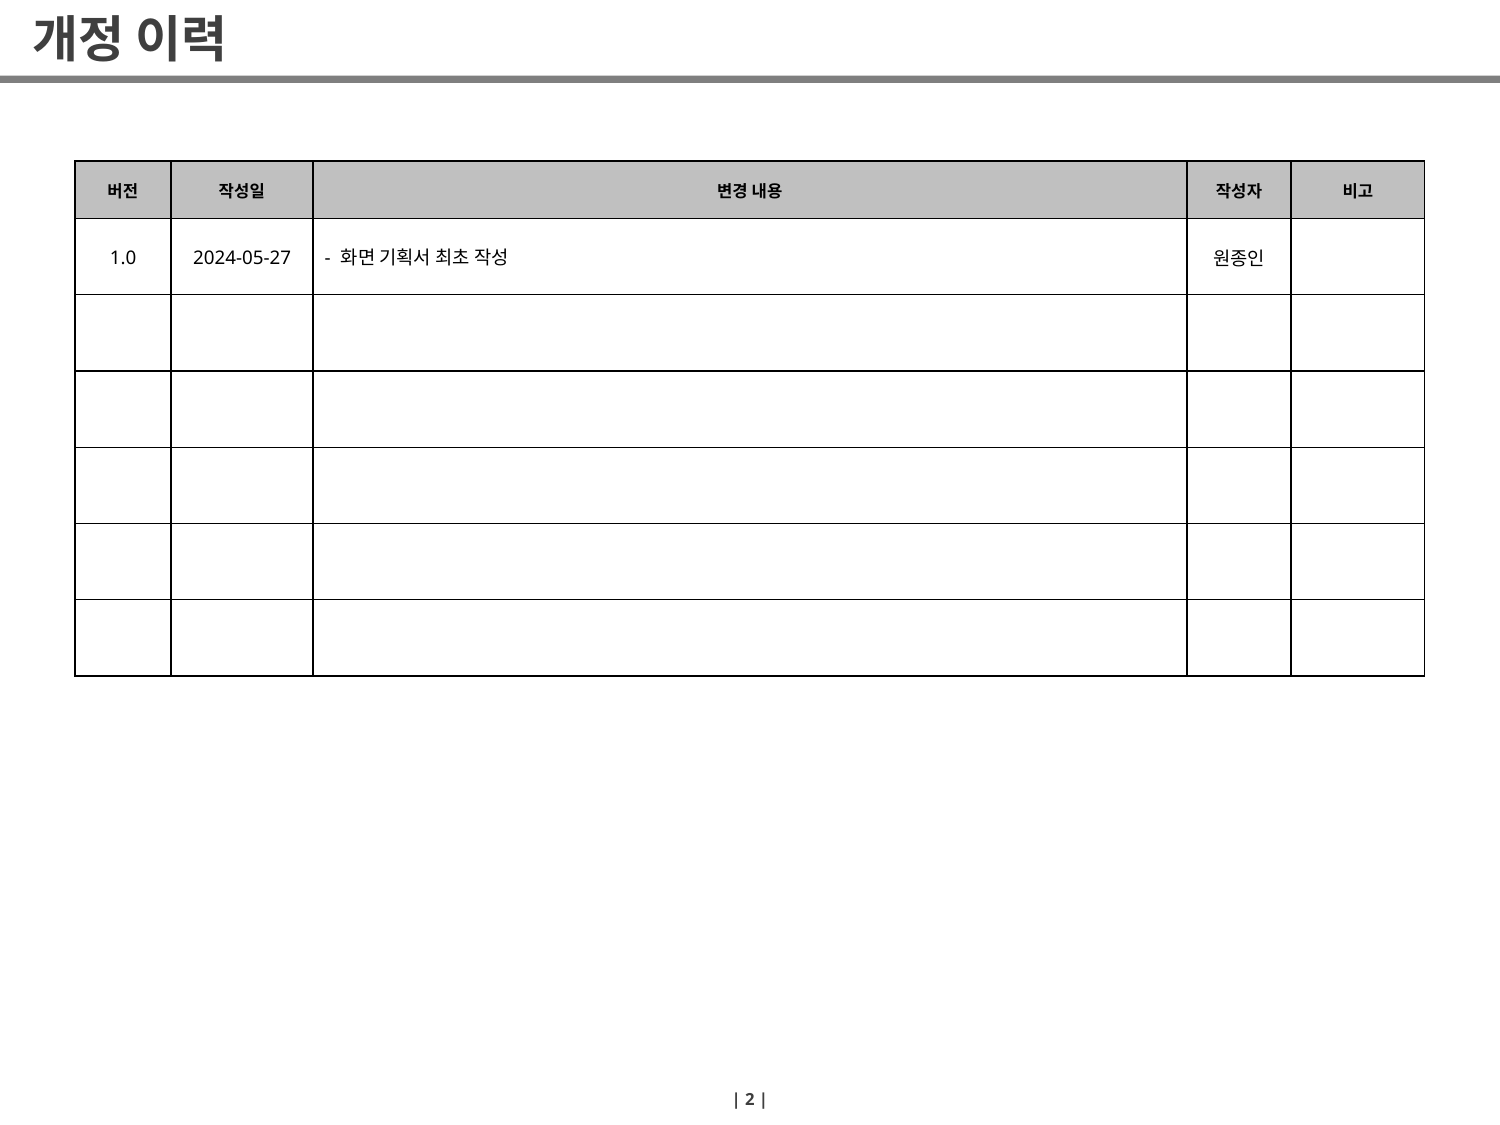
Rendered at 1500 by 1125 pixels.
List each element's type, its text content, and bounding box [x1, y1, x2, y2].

table_cell [1292, 219, 1424, 294]
table_cell [76, 524, 170, 599]
table_cell [172, 524, 312, 599]
slide_number | 2 | [691, 1079, 809, 1121]
table_header 버전 [76, 162, 170, 218]
table_cell [314, 600, 1186, 675]
title 개정 이력 [17, 7, 1283, 76]
table_cell [1292, 295, 1424, 370]
table_cell [76, 448, 170, 523]
table_cell [314, 448, 1186, 523]
table_cell [1292, 524, 1424, 599]
table_cell [1188, 372, 1290, 447]
table_header 비고 [1292, 162, 1424, 218]
table_cell [76, 372, 170, 447]
table_cell 2024-05-27 [172, 219, 312, 294]
table_cell 1.0 [76, 219, 170, 294]
table_cell [172, 372, 312, 447]
table_cell - 화면 기획서 최초 작성 [314, 219, 1186, 294]
table_cell [1188, 448, 1290, 523]
table_cell 원종인 [1188, 219, 1290, 294]
table_cell [172, 295, 312, 370]
table_cell [1188, 295, 1290, 370]
table_cell [1188, 600, 1290, 675]
table_cell [314, 372, 1186, 447]
table_cell [172, 600, 312, 675]
table_cell [314, 295, 1186, 370]
table_cell [1292, 600, 1424, 675]
table_cell [76, 295, 170, 370]
table_cell [76, 600, 170, 675]
table_cell [1188, 524, 1290, 599]
table_cell [172, 448, 312, 523]
table_cell [314, 524, 1186, 599]
table_header 작성일 [172, 162, 312, 218]
table_cell [1292, 448, 1424, 523]
table_header 작성자 [1188, 162, 1290, 218]
table_cell [1292, 372, 1424, 447]
table_header 변경 내용 [314, 162, 1186, 218]
